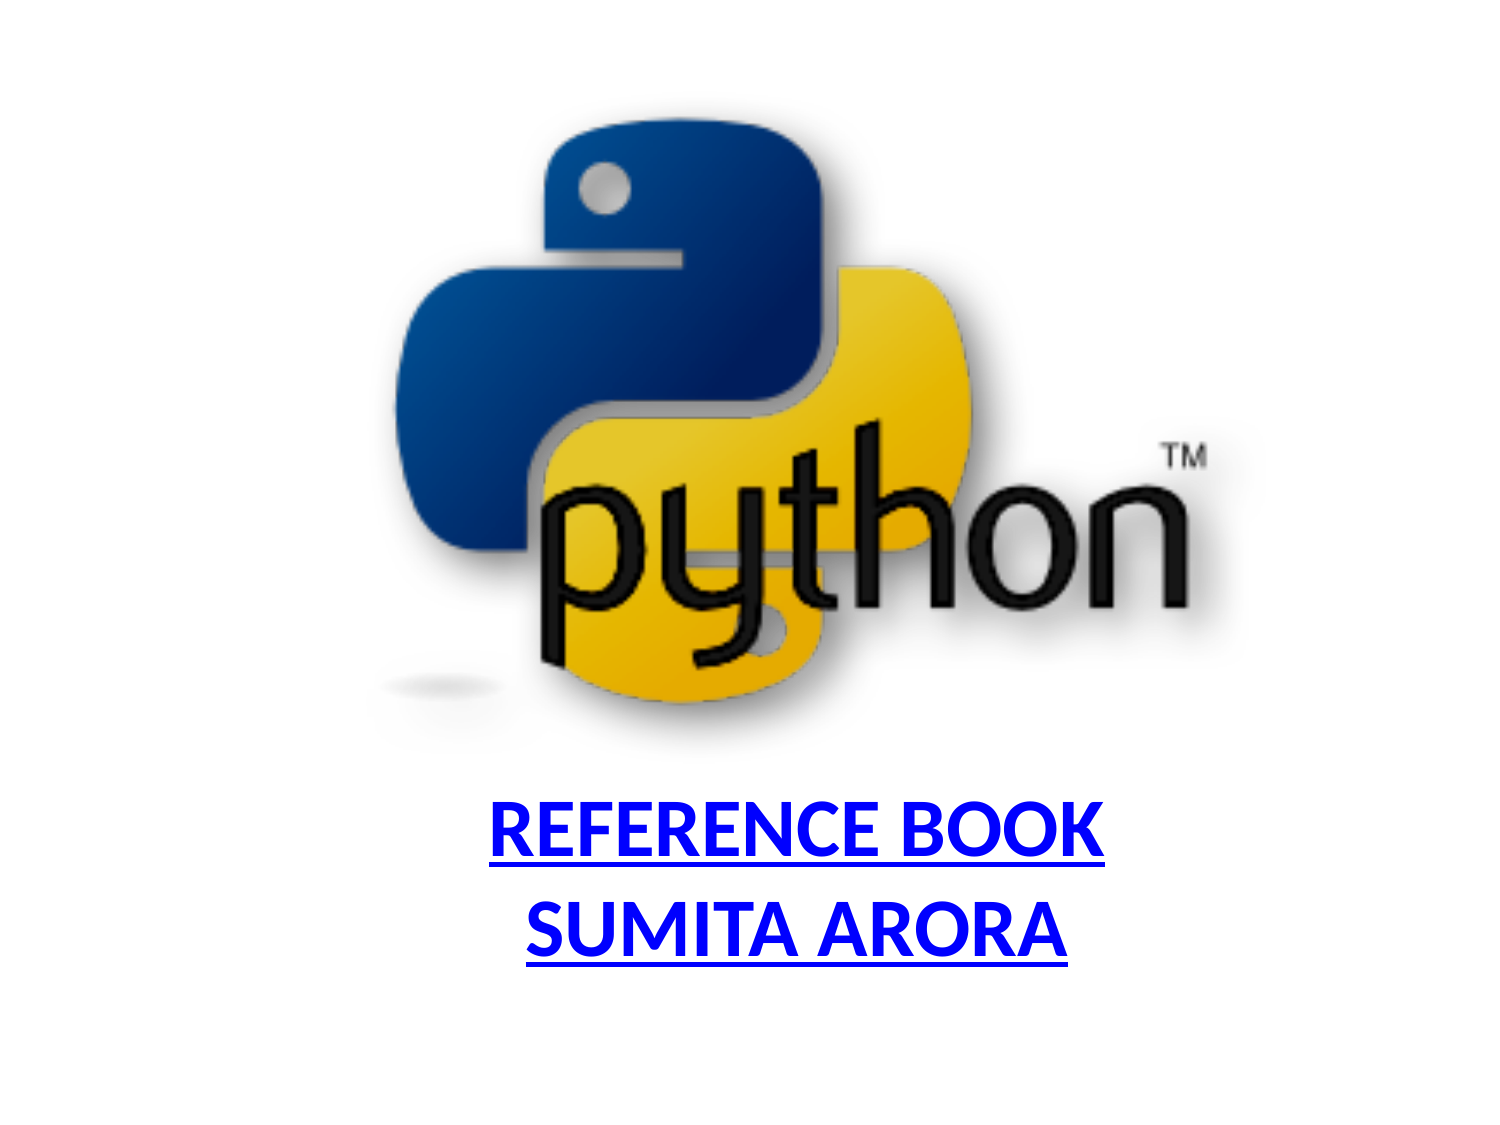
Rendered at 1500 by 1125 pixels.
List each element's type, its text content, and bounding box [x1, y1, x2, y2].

title REFERENCE BOOK SUMITA ARORA [164, 750, 1430, 997]
picture [362, 105, 1225, 754]
